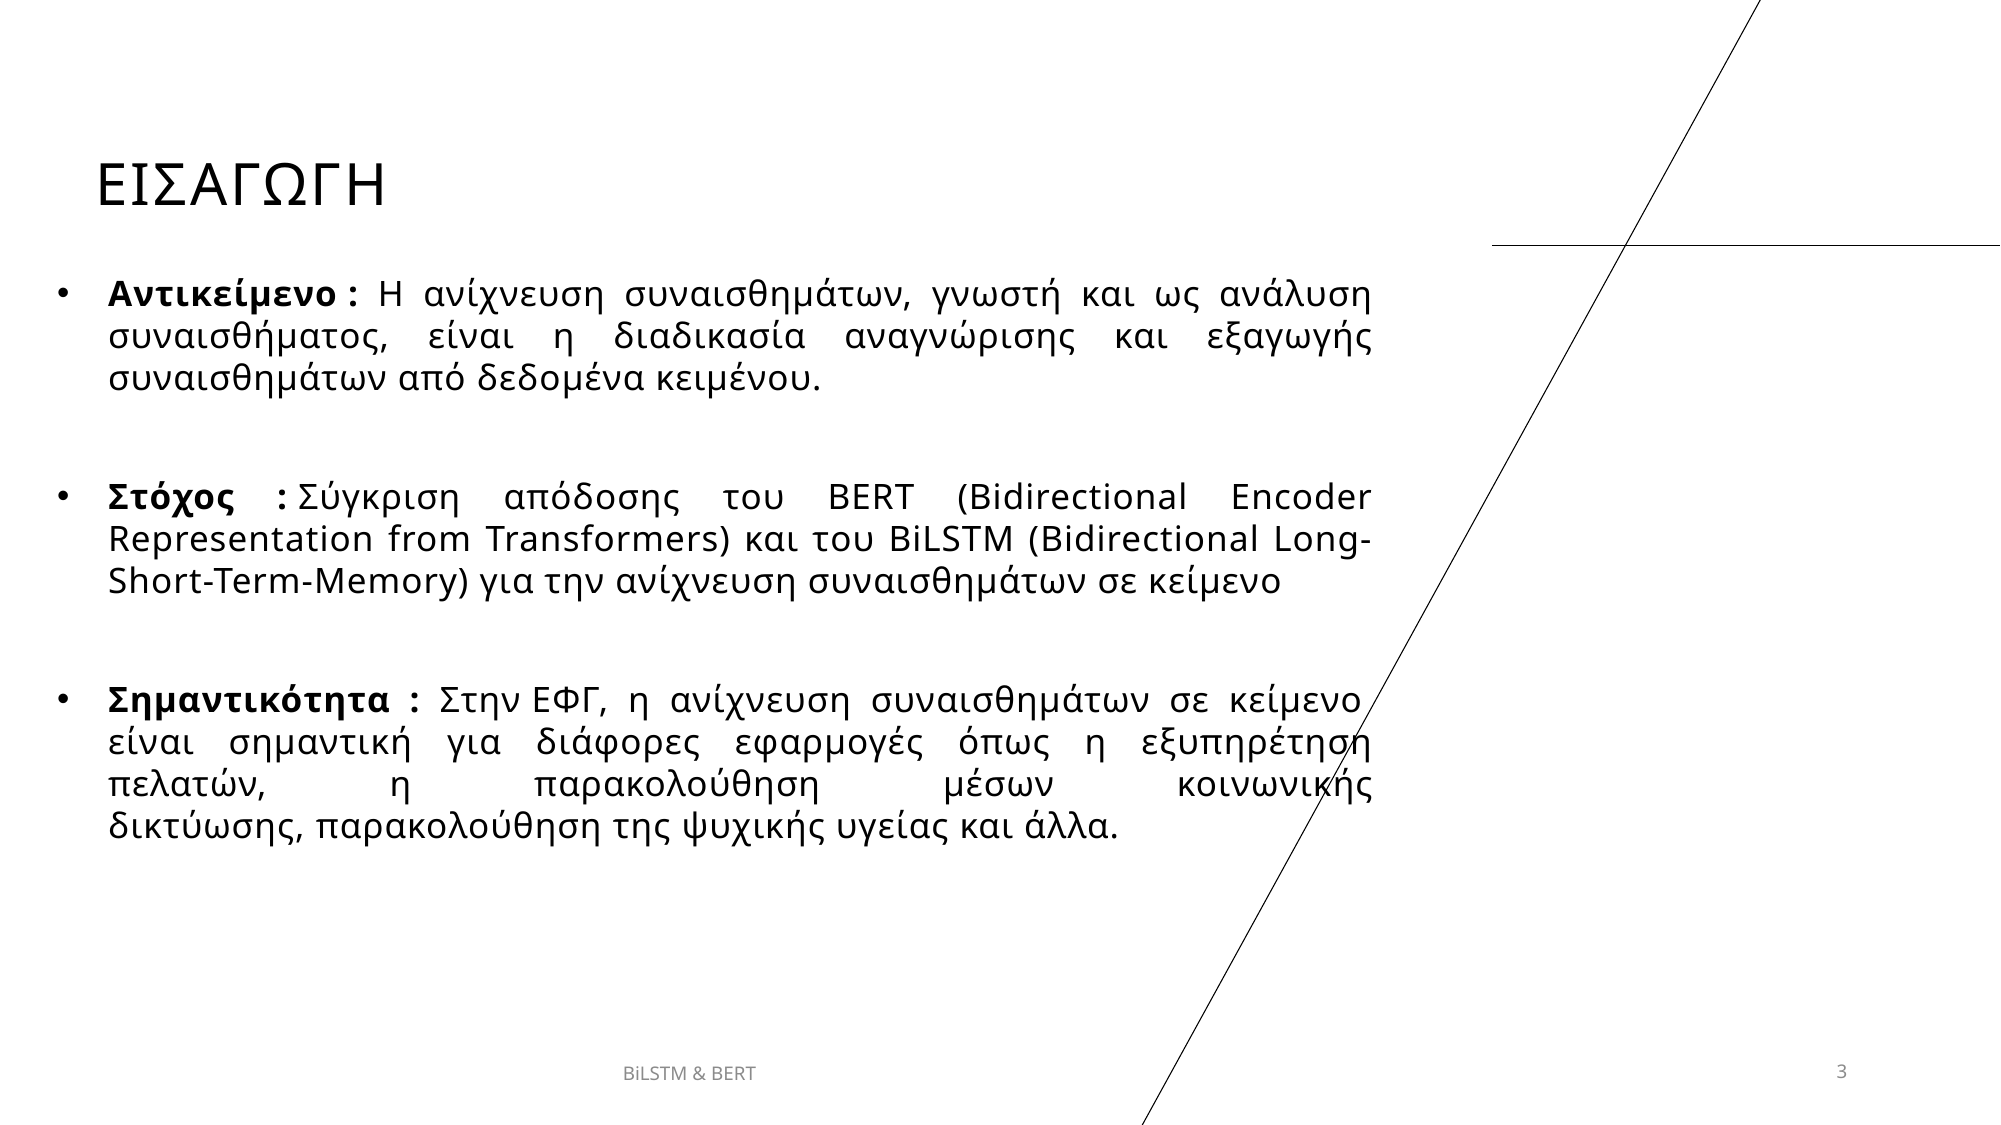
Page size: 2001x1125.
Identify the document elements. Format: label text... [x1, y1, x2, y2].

list Αντικείμενο : Η ανίχνευση συναισθημάτων, γνωστή και ως ανάλυση συναισθήματος, είναι η διαδικασία αναγνώρισης και εξαγωγής συναισθημάτων από δεδομένα κειμένου. Στόχος : Σύγκριση απόδοσης του BERT (Bidirectional Encoder Representation from Transformers) και του BiLSTM (Bidirectional Long-Short-Term-Memory) για την ανίχνευση συναισθημάτων σε κείμενο Σημαντικότητα : Στην ΕΦΓ, η ανίχνευση συναισθημάτων σε κείμενο είναι σημαντική για διάφορες εφαρμογές όπως η εξυπηρέτηση πελατών, η παρακολούθηση μέσων κοινωνικής δικτύωσης, παρακολούθηση της ψυχικής υγείας και άλλα. [42, 263, 1390, 861]
title Εισαγωγη [80, 28, 919, 227]
footer BiLSTM & BERT [404, 1042, 975, 1103]
slide_number 3 [1412, 1042, 1863, 1103]
